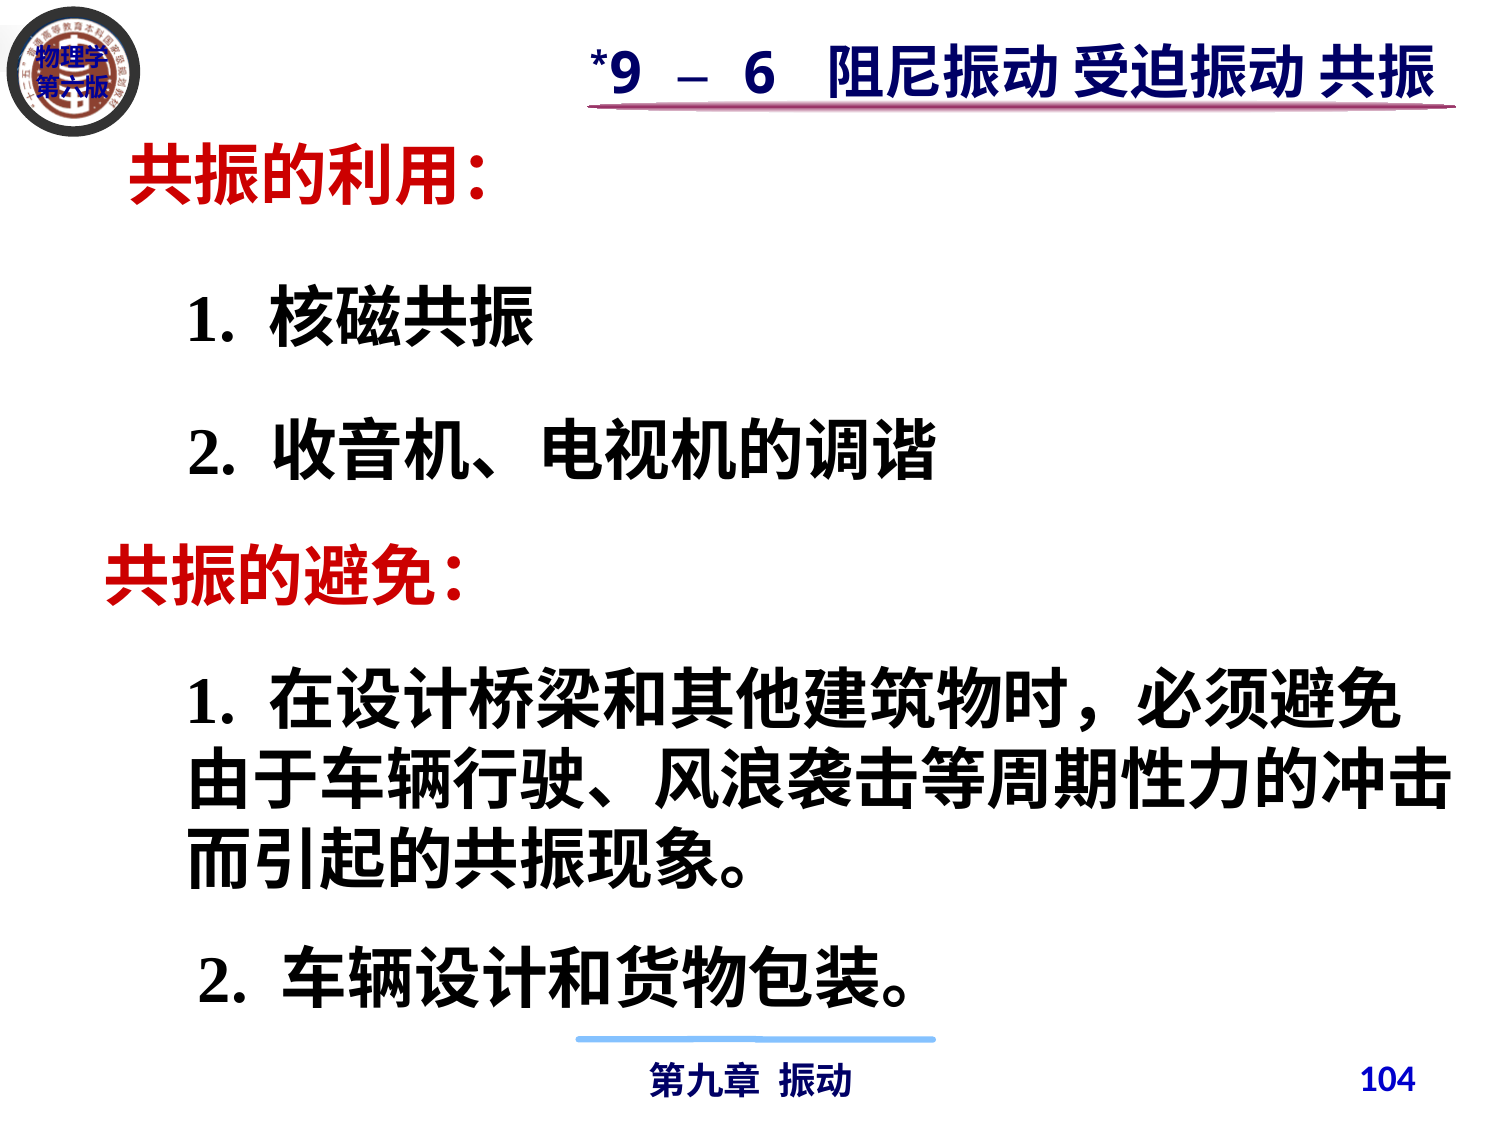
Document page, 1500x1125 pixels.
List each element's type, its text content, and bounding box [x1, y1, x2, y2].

text_box 共振的利用： [112, 125, 774, 221]
text_box *9 – 6 阻尼振动 受迫振动 共振 [574, 27, 1488, 113]
text_box 1. 在设计桥梁和其他建筑物时，必须避免由于车辆行驶、风浪袭击等周期性力的冲击而引起的共振现象。 [171, 649, 1471, 905]
picture [17, 17, 129, 126]
text_box 2. 收音机、电视机的调谐 [172, 400, 1235, 496]
text_box 1. 核磁共振 [171, 267, 927, 362]
text_box 2. 车辆设计和货物包装。 [183, 928, 1483, 1024]
text_box [587, 99, 1457, 114]
text_box 共振的避免： [88, 526, 750, 622]
